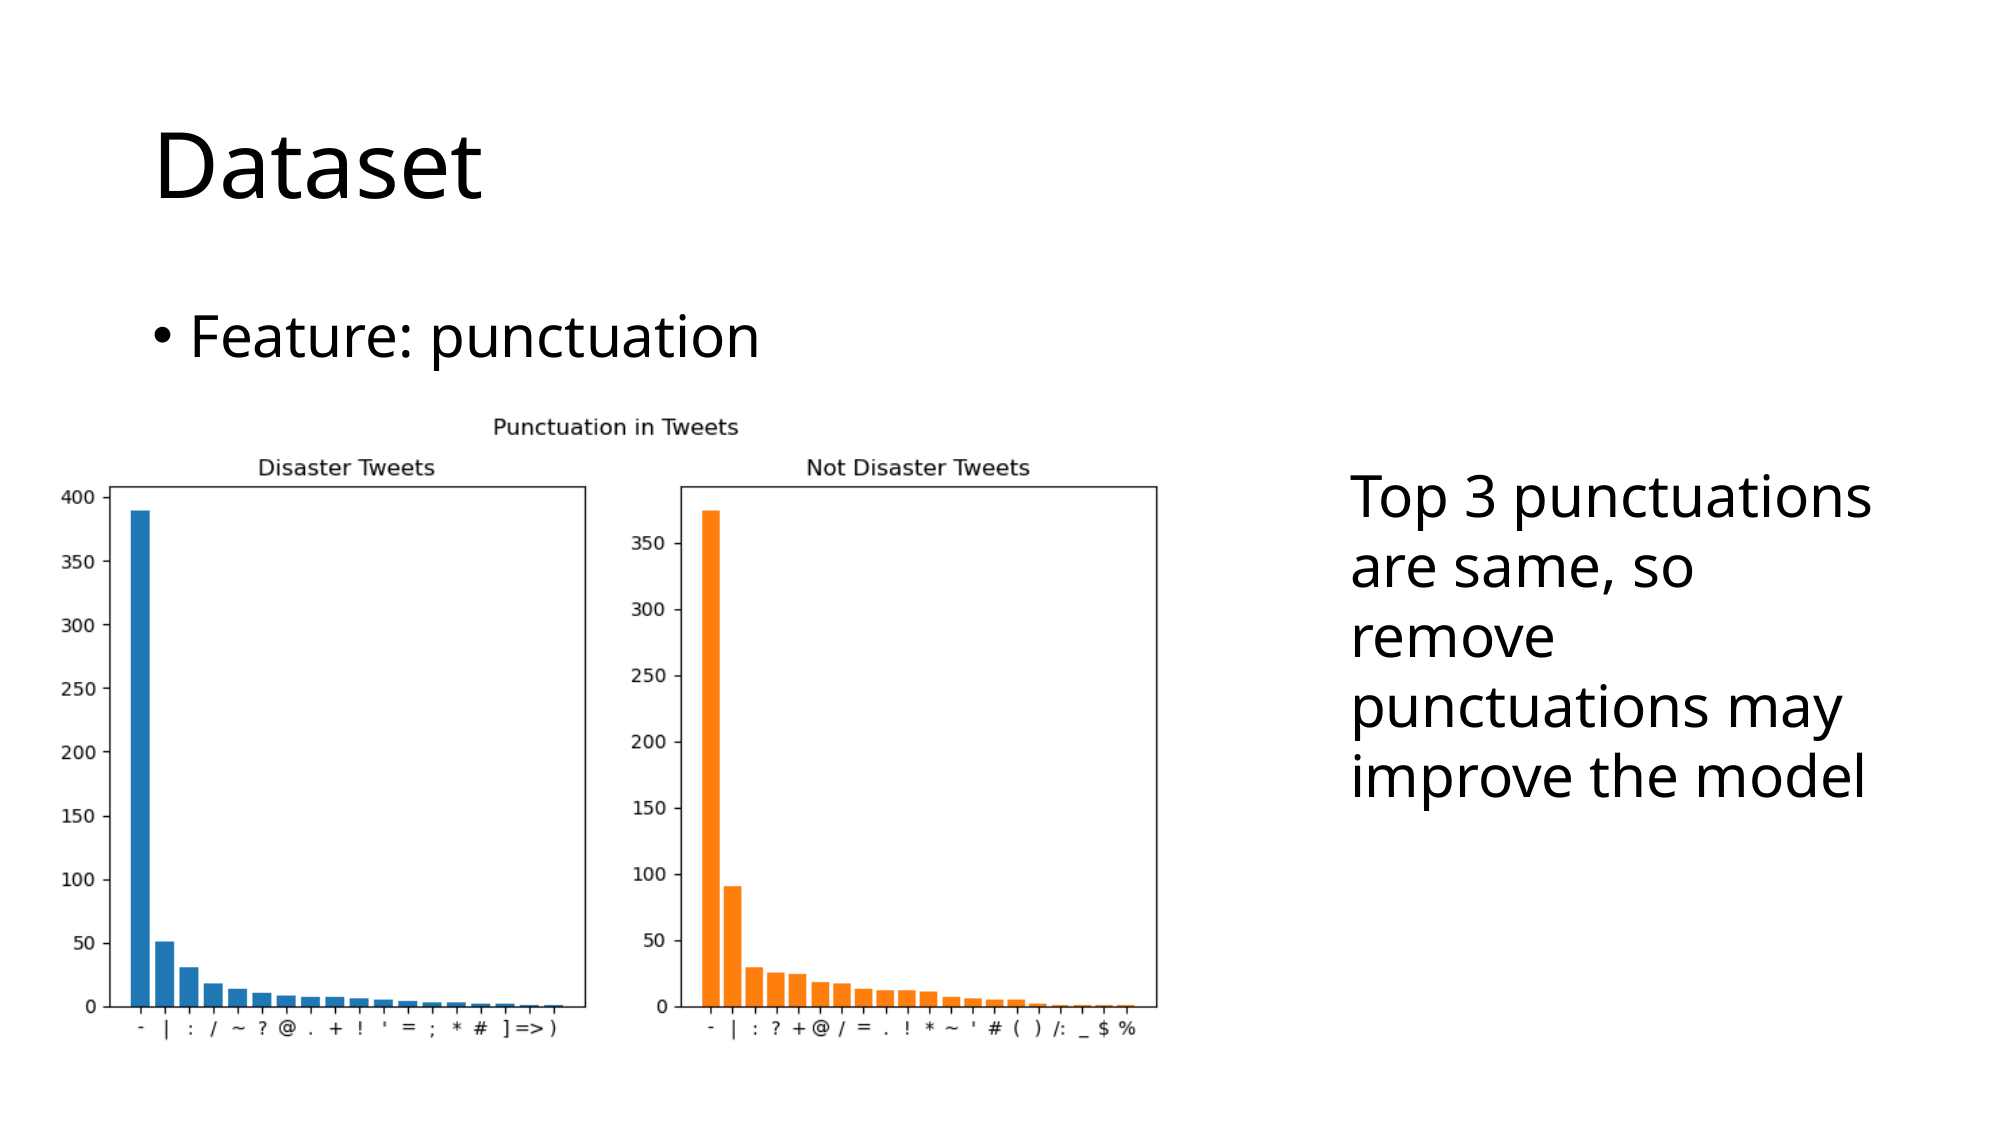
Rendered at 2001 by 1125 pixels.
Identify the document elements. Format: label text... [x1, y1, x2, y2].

list Feature: punctuation [137, 299, 1863, 1014]
text_box Top 3 punctuations are same, so remove punctuations may improve the model [1335, 451, 1925, 817]
picture [0, 408, 1267, 1066]
title Dataset [137, 59, 1863, 278]
